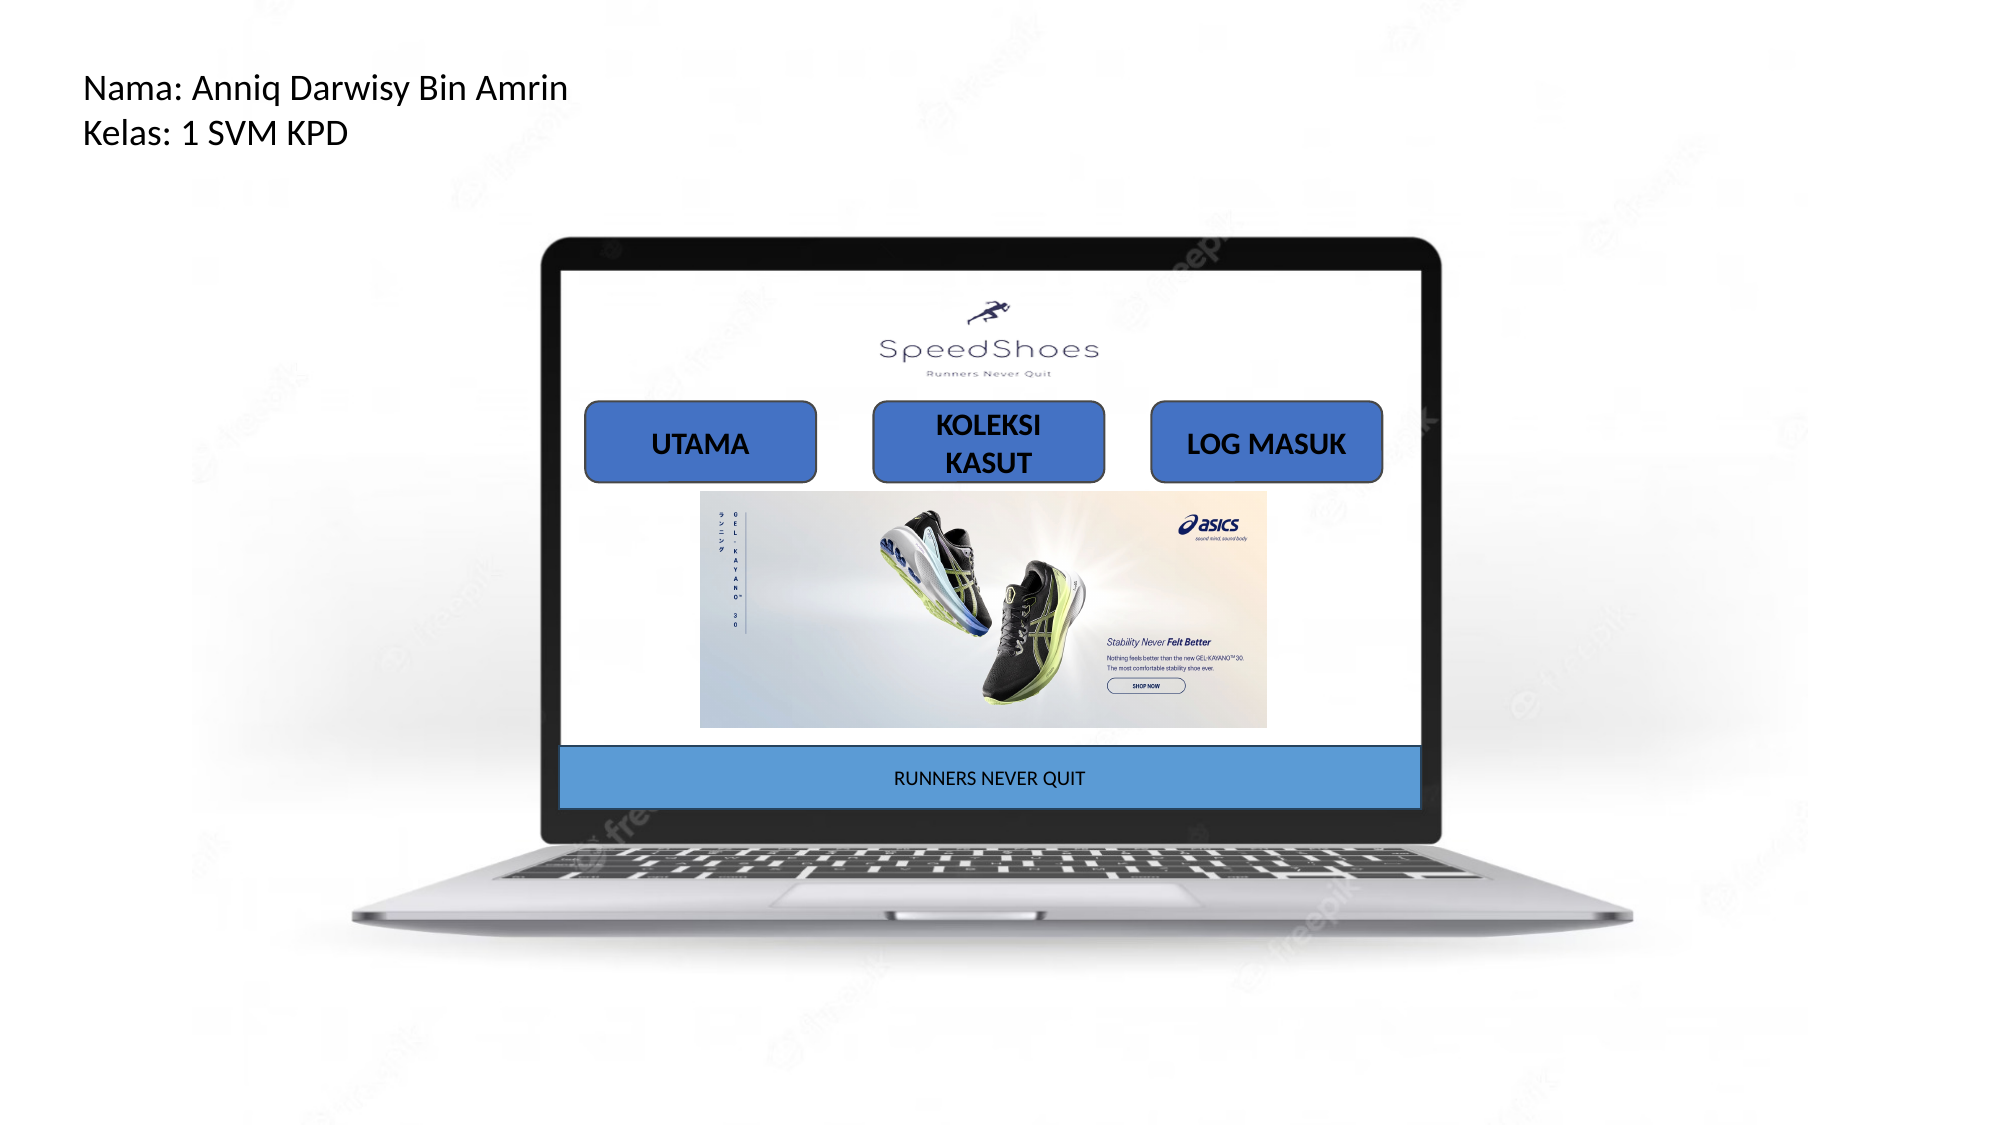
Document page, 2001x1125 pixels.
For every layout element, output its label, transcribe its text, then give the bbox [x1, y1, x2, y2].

text_box Nama: Anniq Darwisy Bin Amrin Kelas: 1 SVM KPD [68, 55, 192, 160]
picture [192, 0, 1808, 1125]
